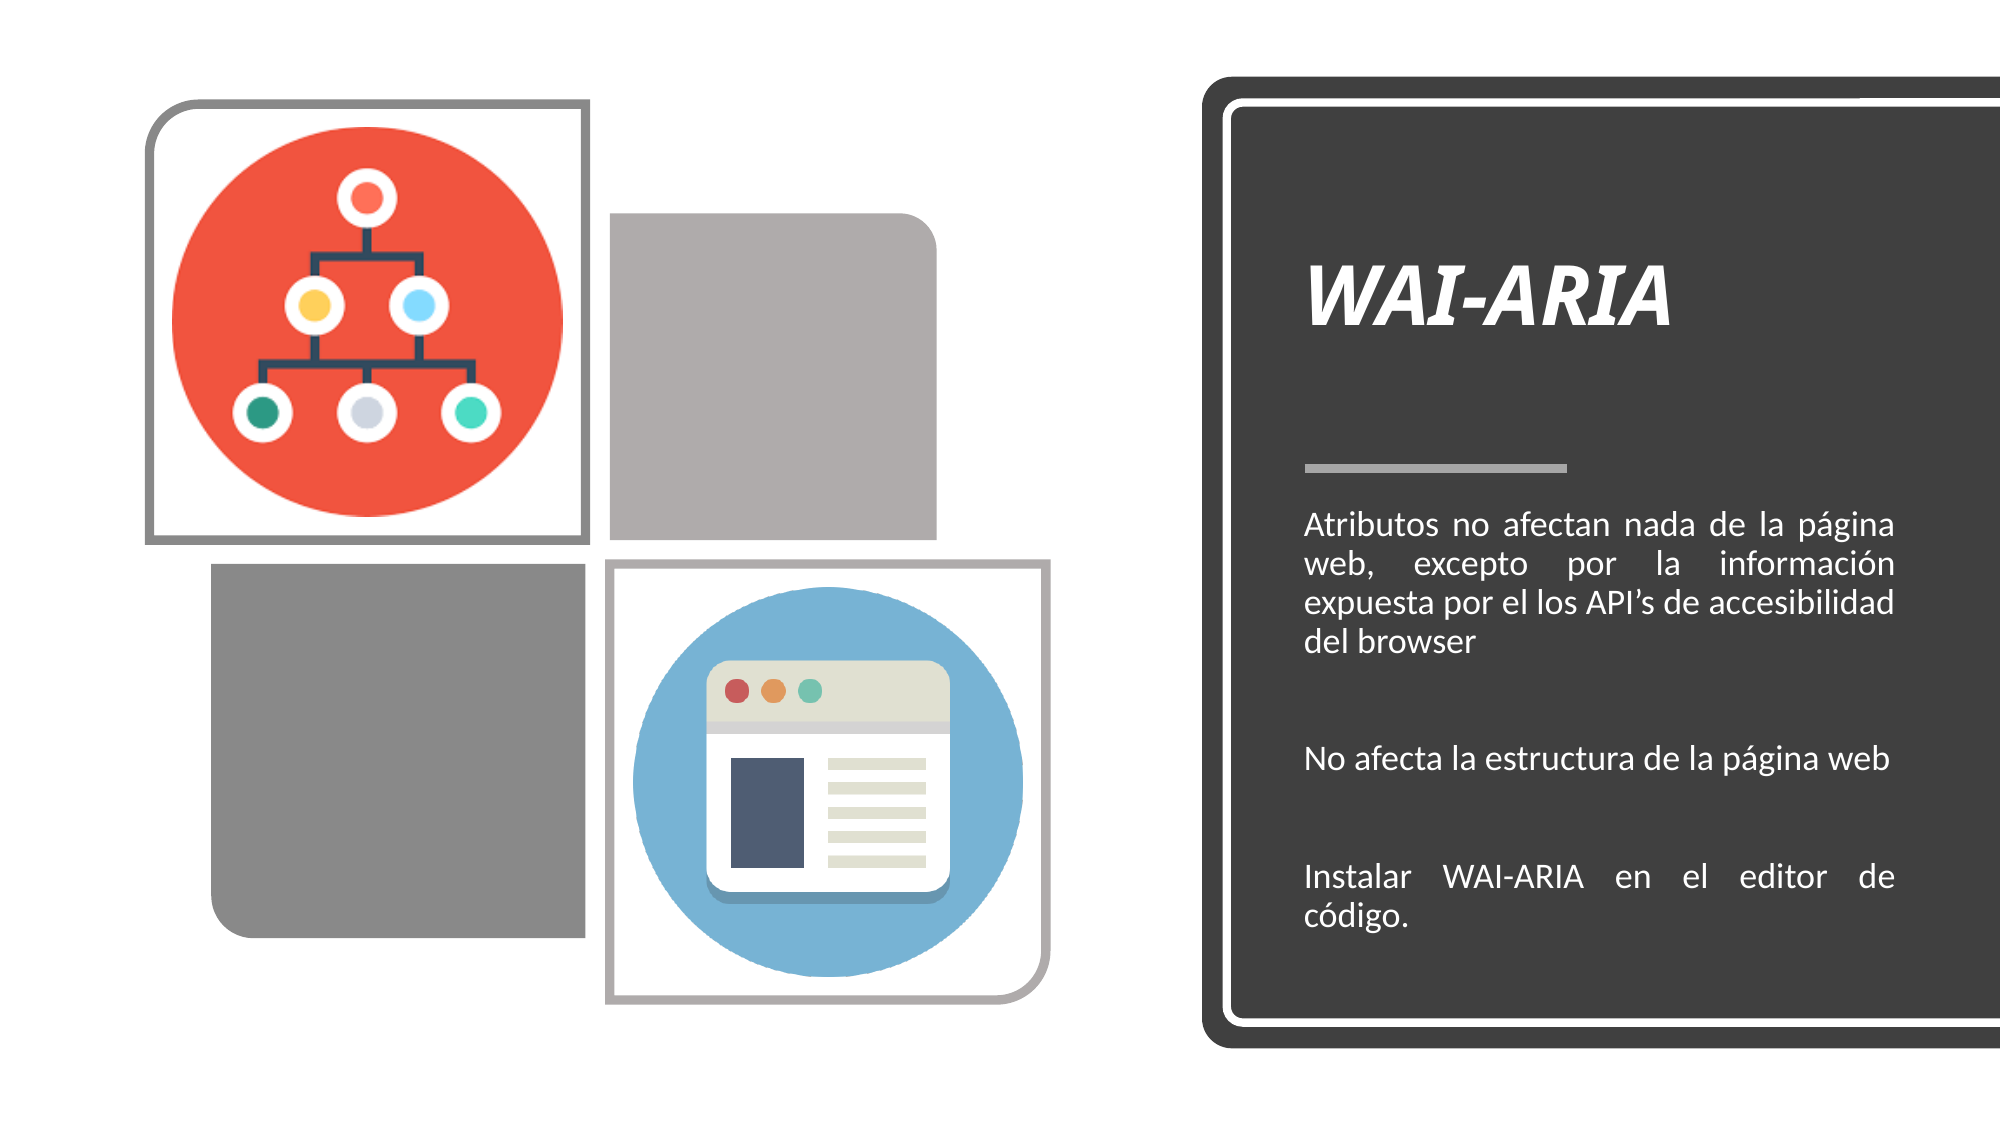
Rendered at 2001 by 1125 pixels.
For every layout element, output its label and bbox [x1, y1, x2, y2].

text_box [1225, 101, 2000, 1024]
picture [172, 127, 563, 517]
text_box [608, 562, 1047, 1002]
text_box [1200, 75, 2000, 1050]
picture [632, 587, 1023, 977]
text_box [608, 212, 938, 542]
text_box [210, 562, 587, 940]
text_box [148, 103, 587, 542]
